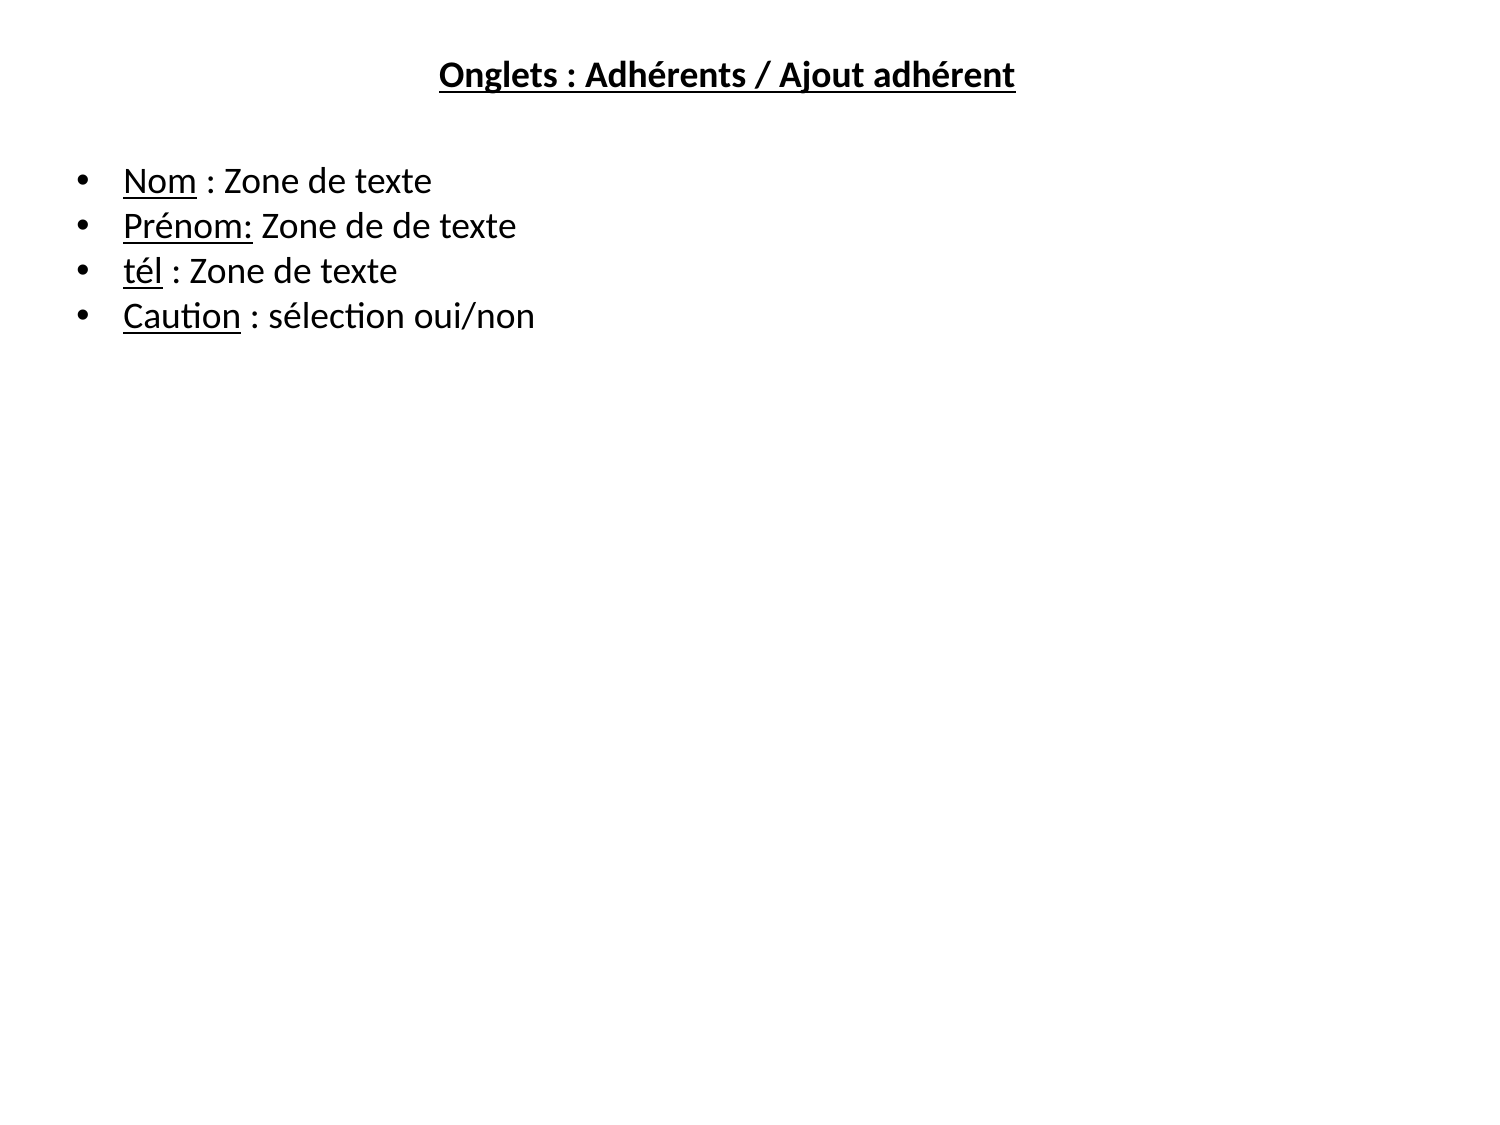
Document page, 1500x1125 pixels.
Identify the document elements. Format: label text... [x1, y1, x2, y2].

text_box Nom : Zone de texte Prénom: Zone de de texte tél : Zone de texte Caution : sélection oui/non [61, 149, 1340, 344]
text_box Onglets : Adhérents / Ajout adhérent [424, 43, 1500, 103]
